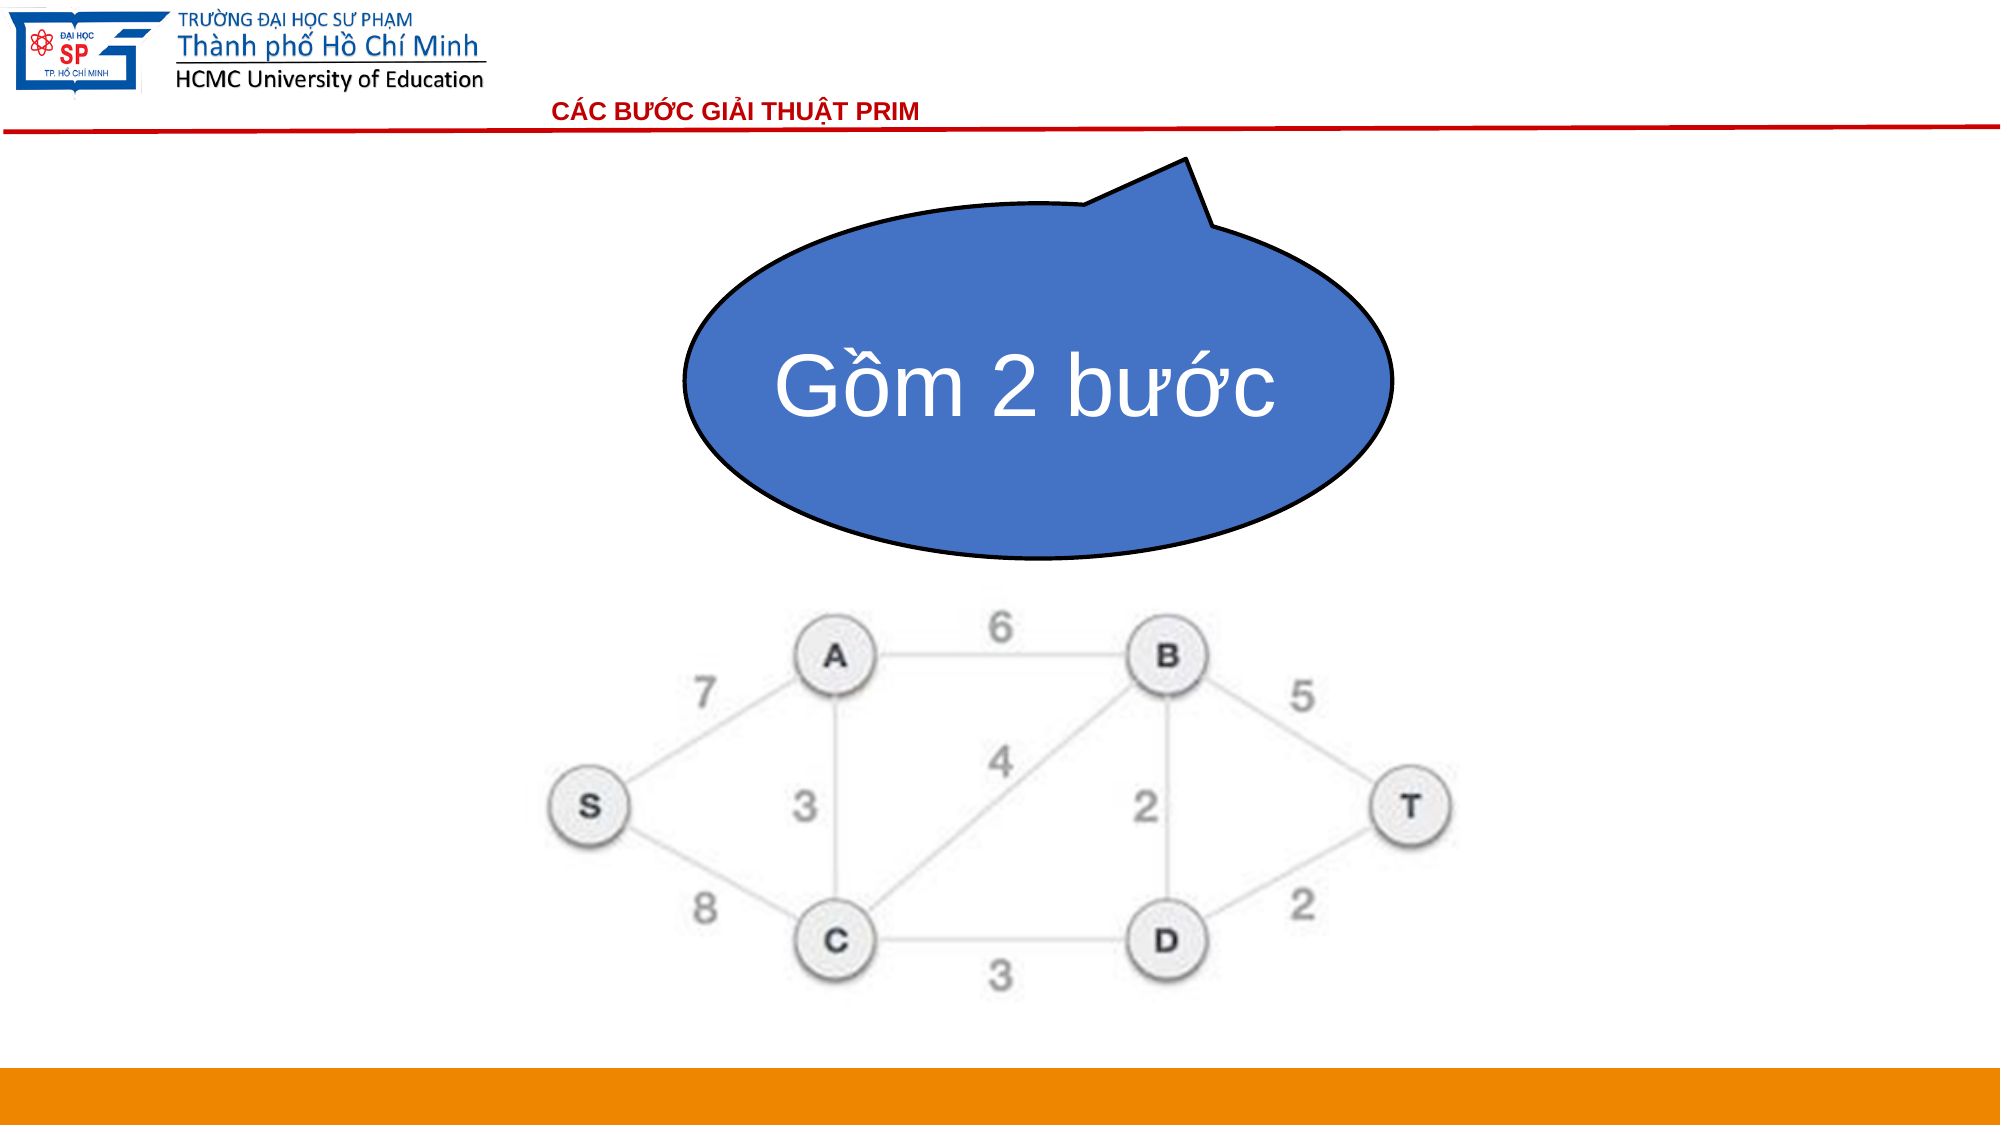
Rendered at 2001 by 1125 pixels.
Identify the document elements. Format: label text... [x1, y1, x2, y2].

text_box Gồm 2 bước [684, 317, 1367, 445]
text_box [708, 158, 1393, 559]
title CÁC BƯỚC GIẢI THUẬT PRIM [494, 73, 2000, 196]
picture [0, 0, 503, 112]
text_box [0, 1068, 2000, 1125]
picture [524, 566, 1476, 1010]
